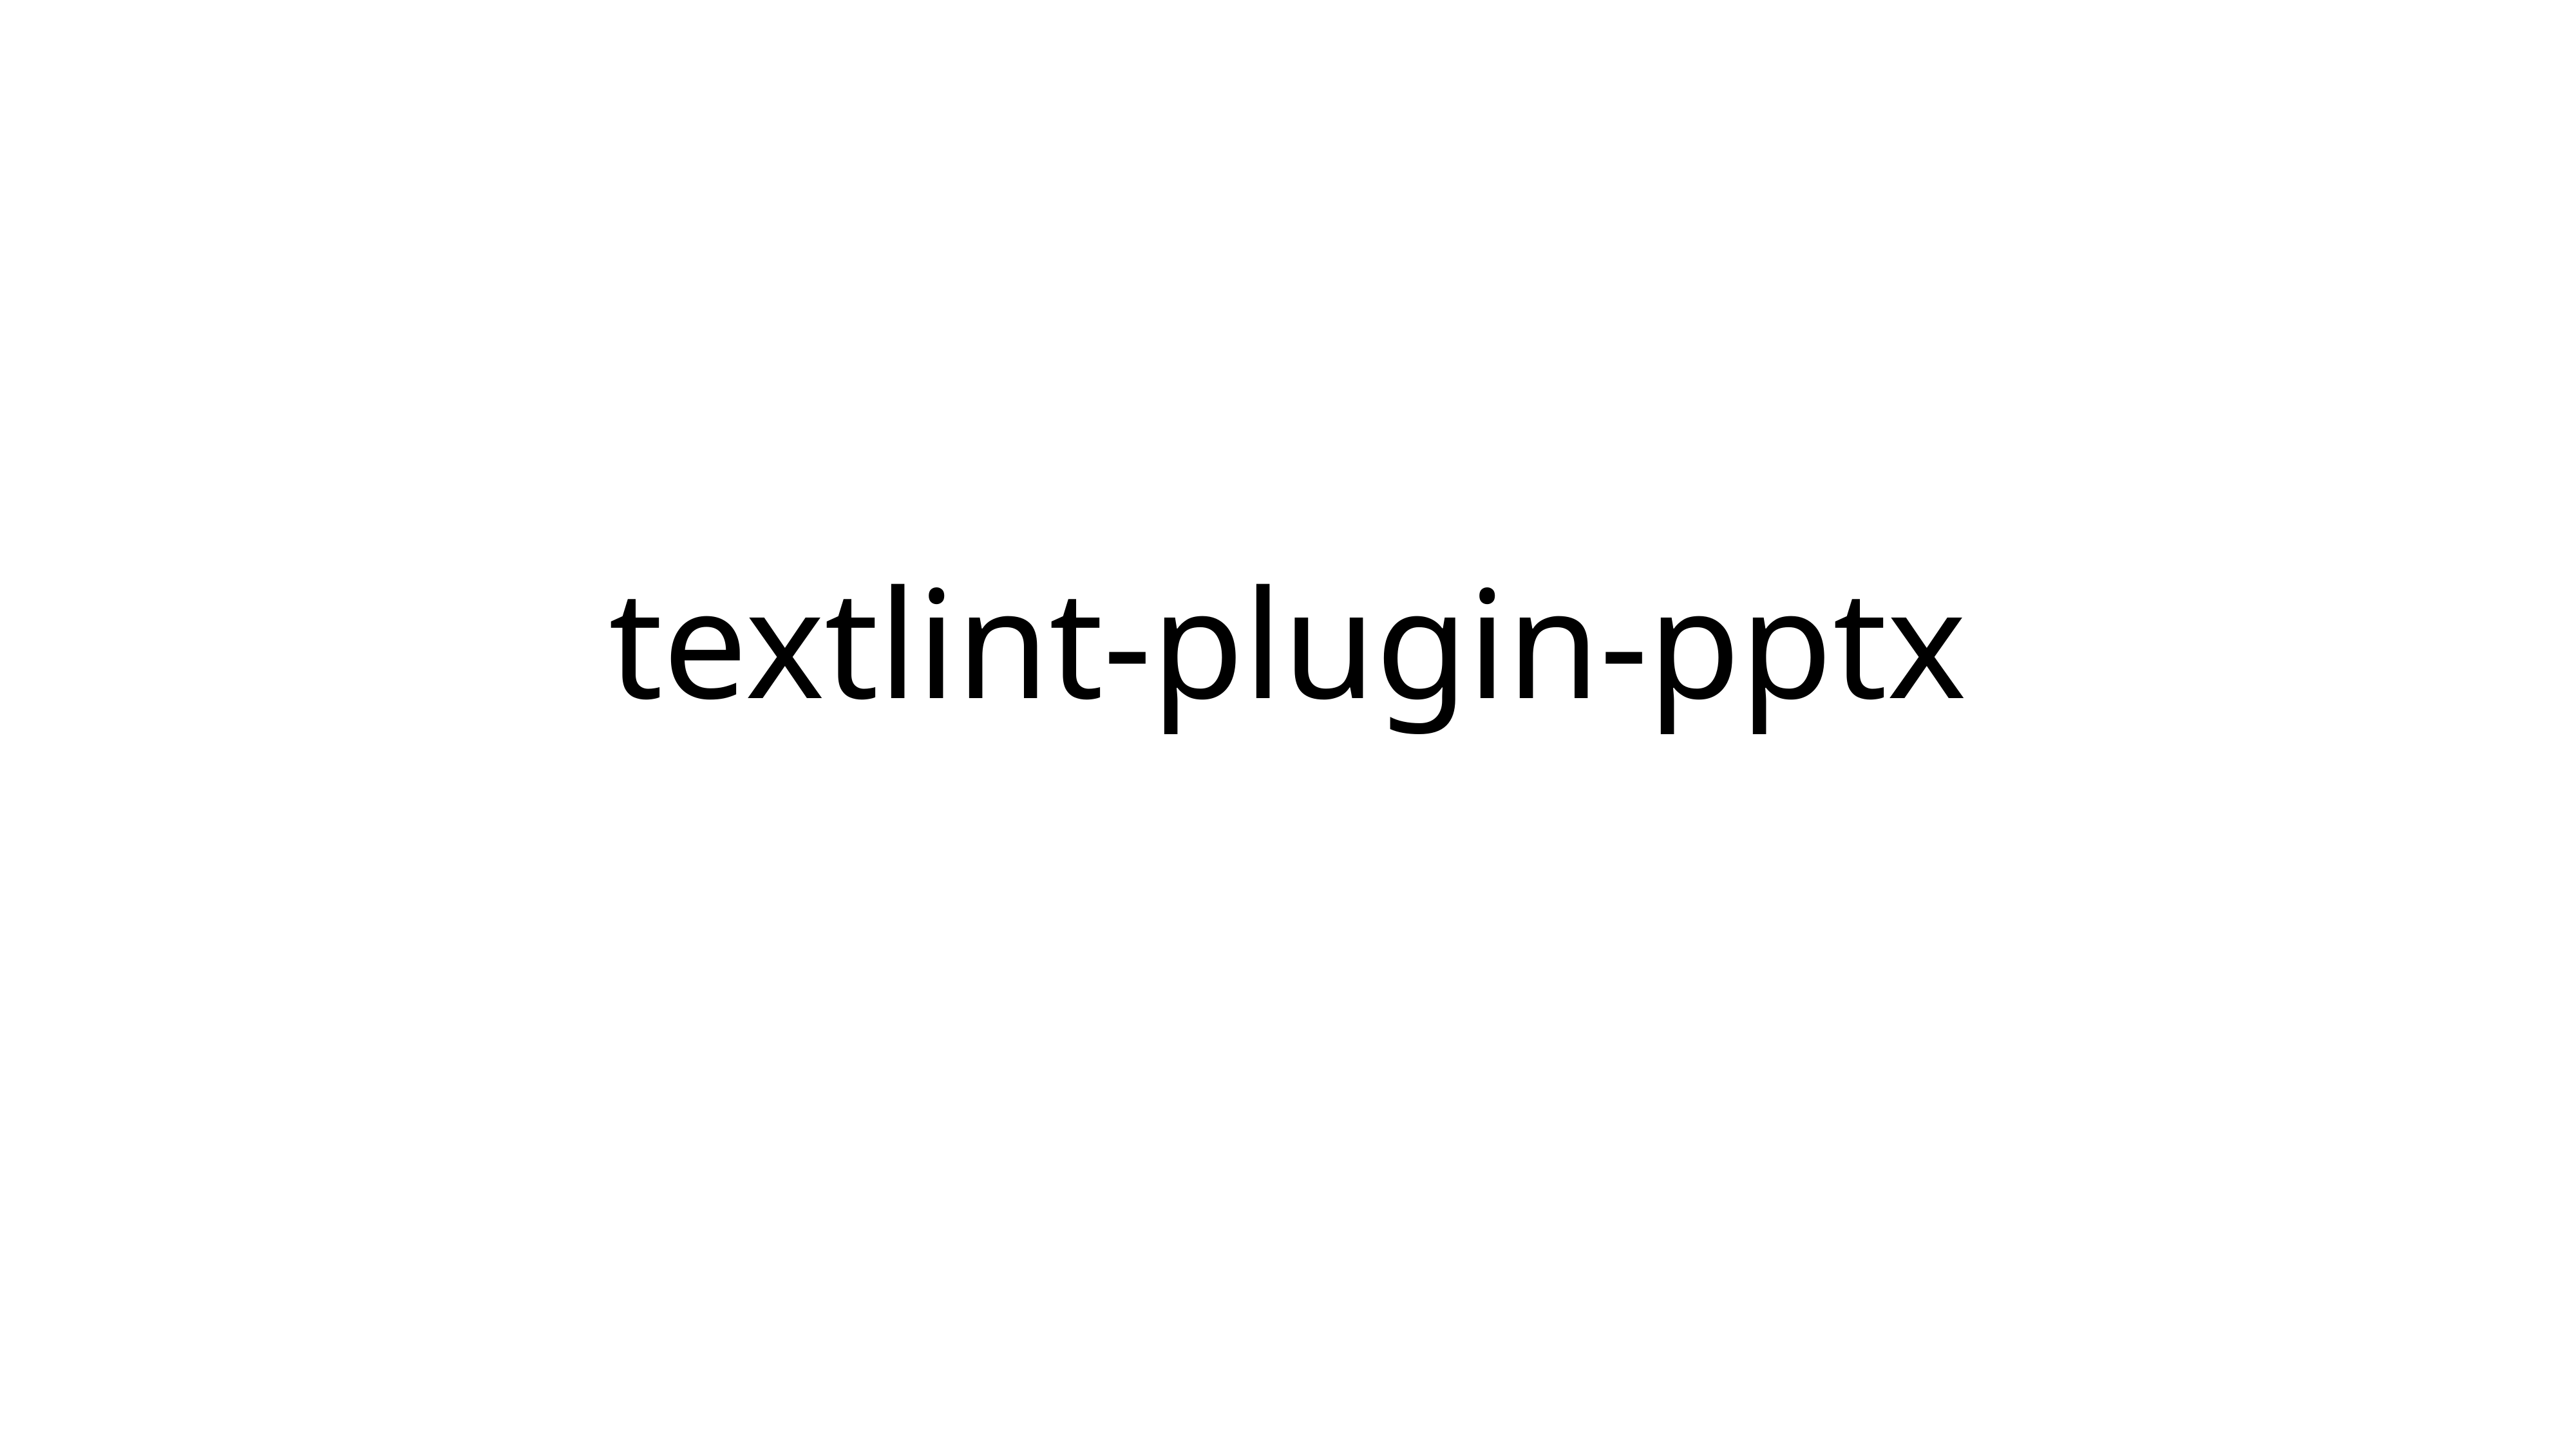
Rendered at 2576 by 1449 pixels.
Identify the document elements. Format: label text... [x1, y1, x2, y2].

title textlint-plugin-pptx [187, 242, 2389, 735]
